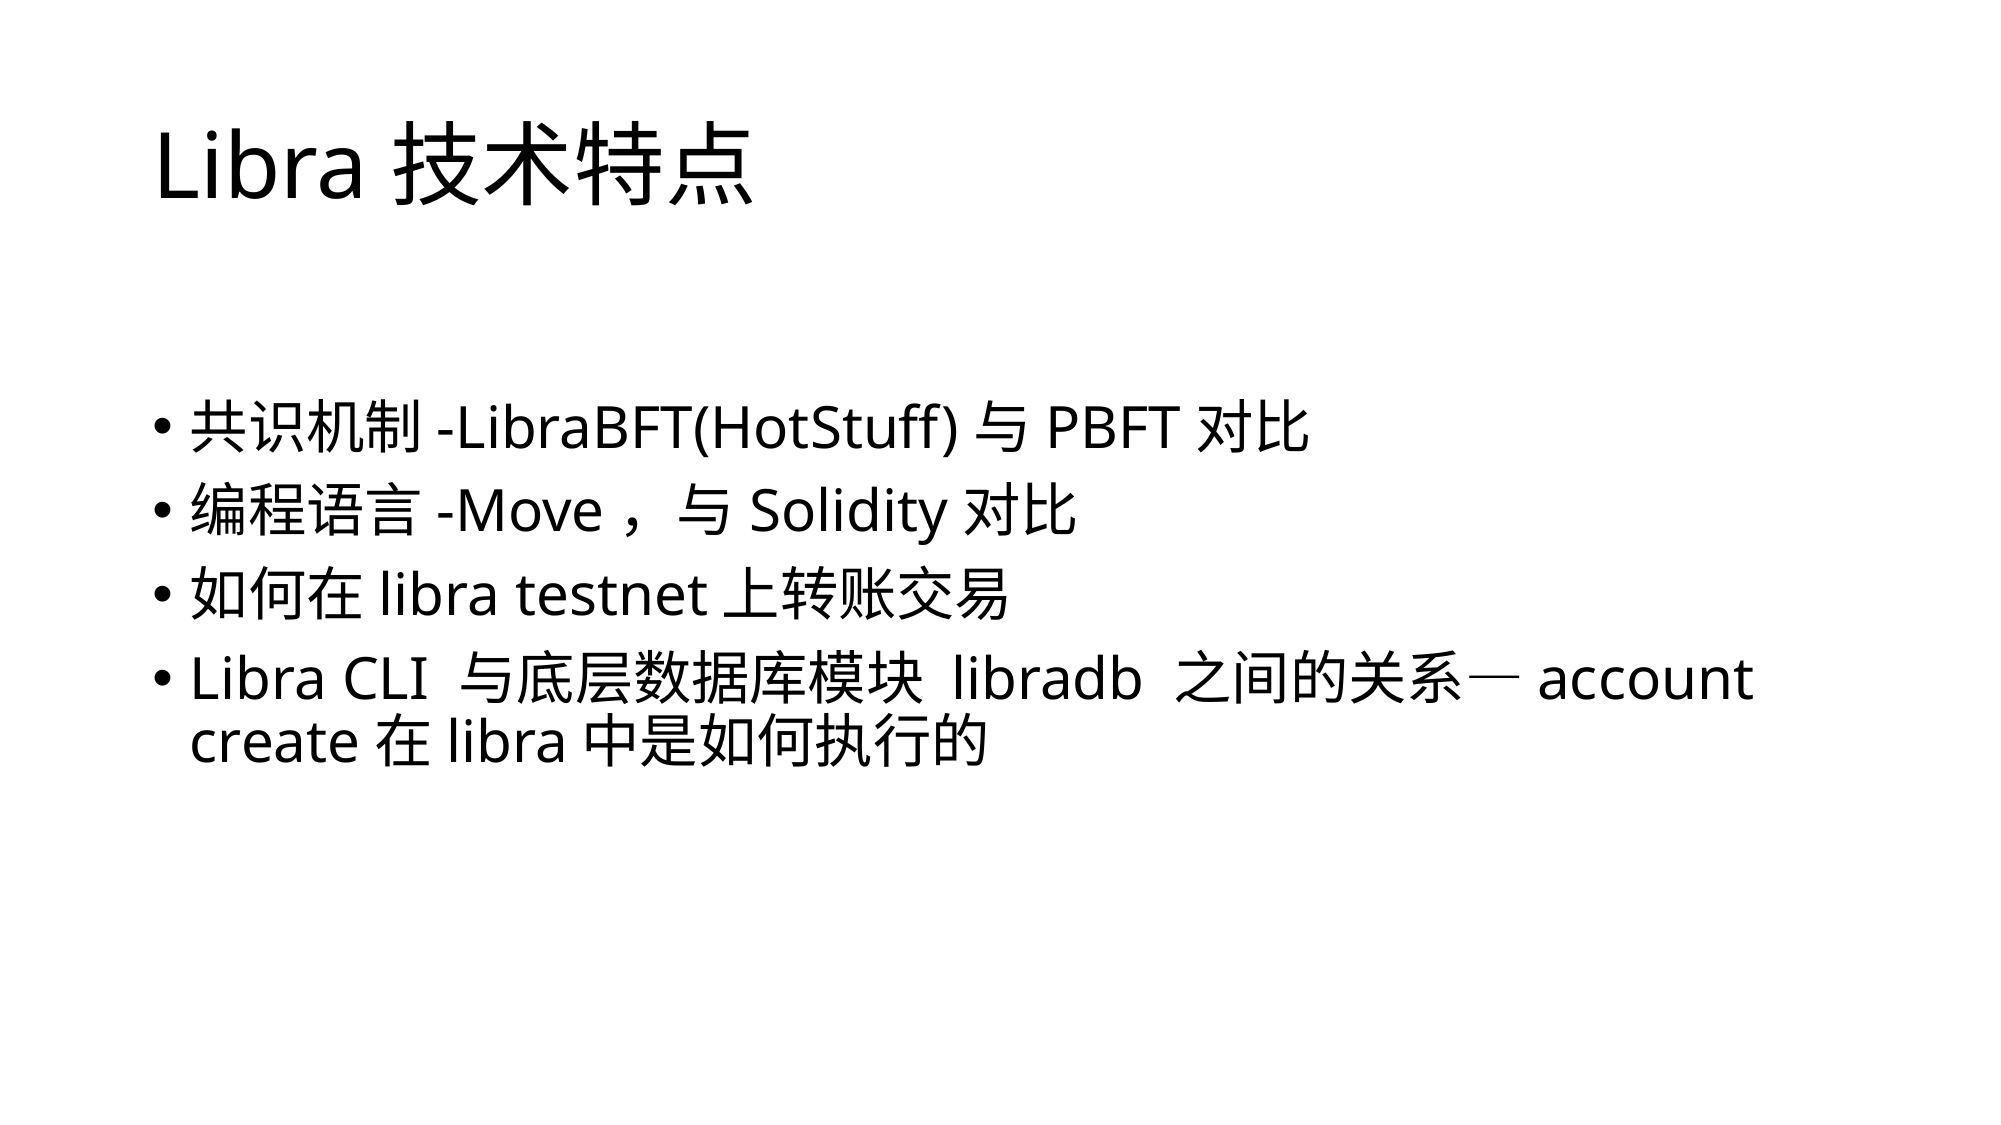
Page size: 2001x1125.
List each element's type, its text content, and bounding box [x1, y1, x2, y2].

title Libra技术特点 [137, 59, 1863, 278]
list 共识机制-LibraBFT(HotStuff)与PBFT对比 编程语言-Move，与Solidity对比 如何在libra testnet上转账交易 Libra CLI 与底层数据库模块 libradb 之间的关系—account create在libra中是如何执行的 [137, 299, 1863, 1014]
